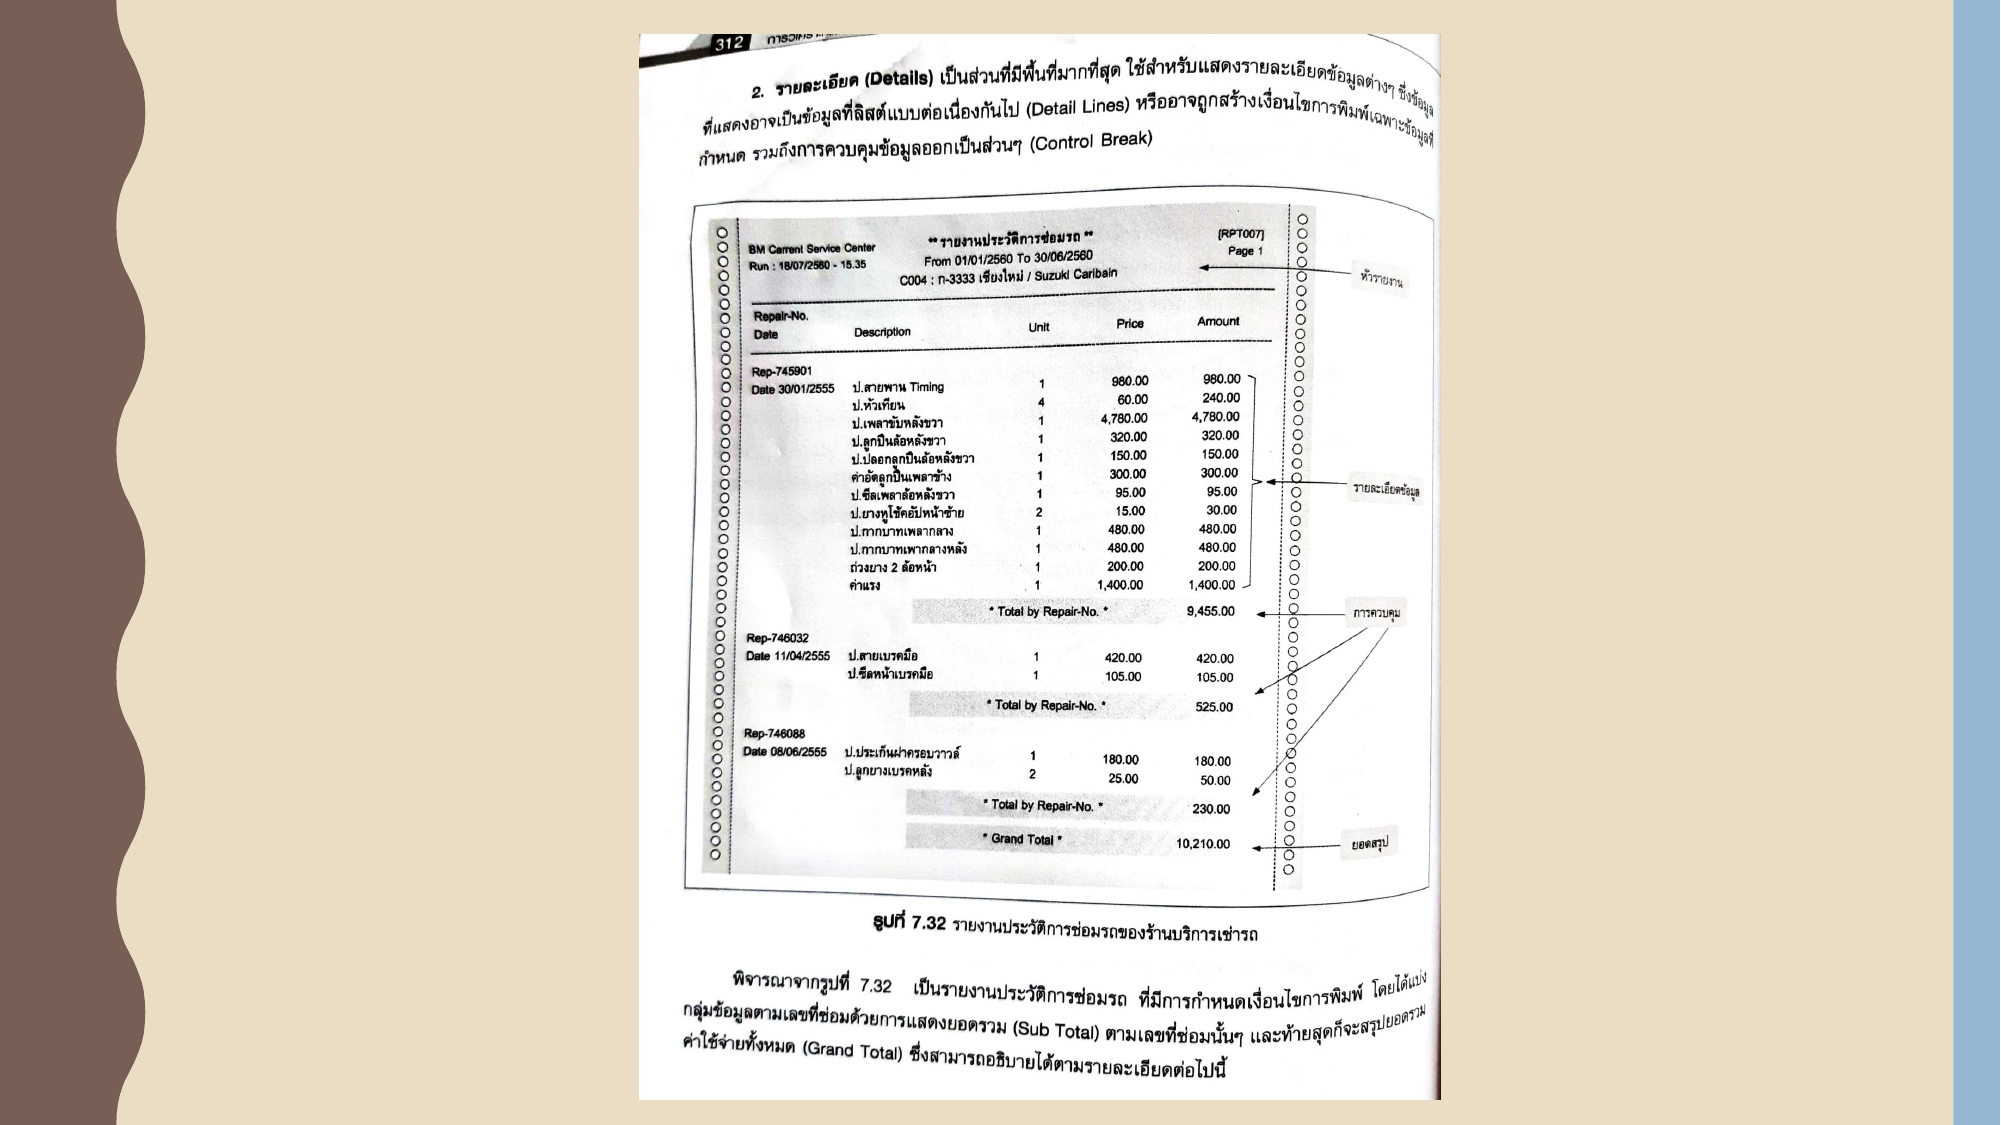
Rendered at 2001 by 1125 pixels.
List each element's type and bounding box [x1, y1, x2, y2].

list [639, 34, 1441, 1100]
